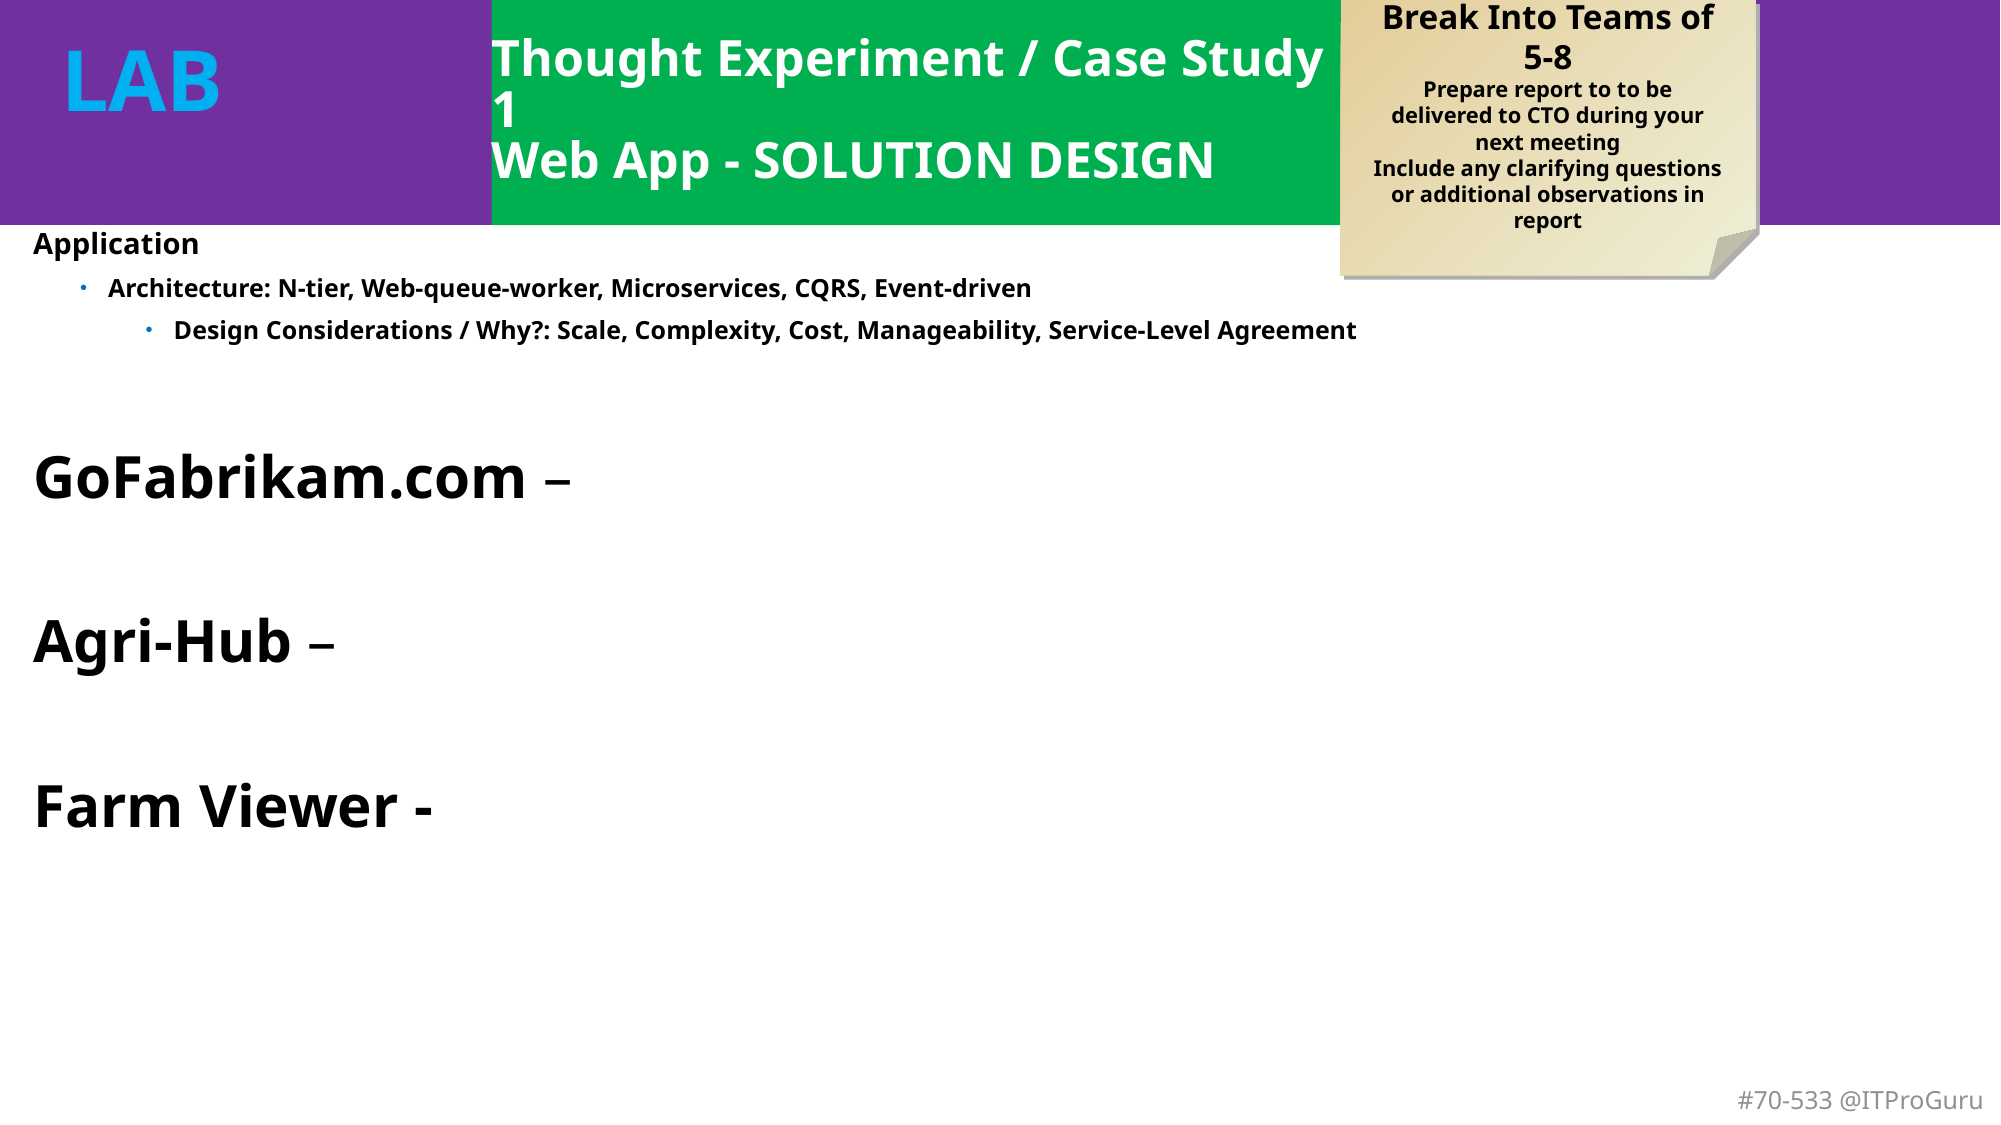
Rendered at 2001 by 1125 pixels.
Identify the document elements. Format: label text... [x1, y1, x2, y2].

text_box Thought Experiment / Case Study 1 Web App - SOLUTION DESIGN [491, 0, 1340, 226]
list Application Architecture: N-tier, Web-queue-worker, Microservices, CQRS, Event-driven Design Considerations / Why?: Scale, Complexity, Cost, Manageability, Service-Level Agreement GoFabrikam.com – Agri-Hub – Farm Viewer - [32, 224, 1966, 1012]
text_box Break Into Teams of 5-8 Prepare report to to be delivered to CTO during your next meeting Include any clarifying questions or additional observations in report [1340, 0, 1756, 276]
